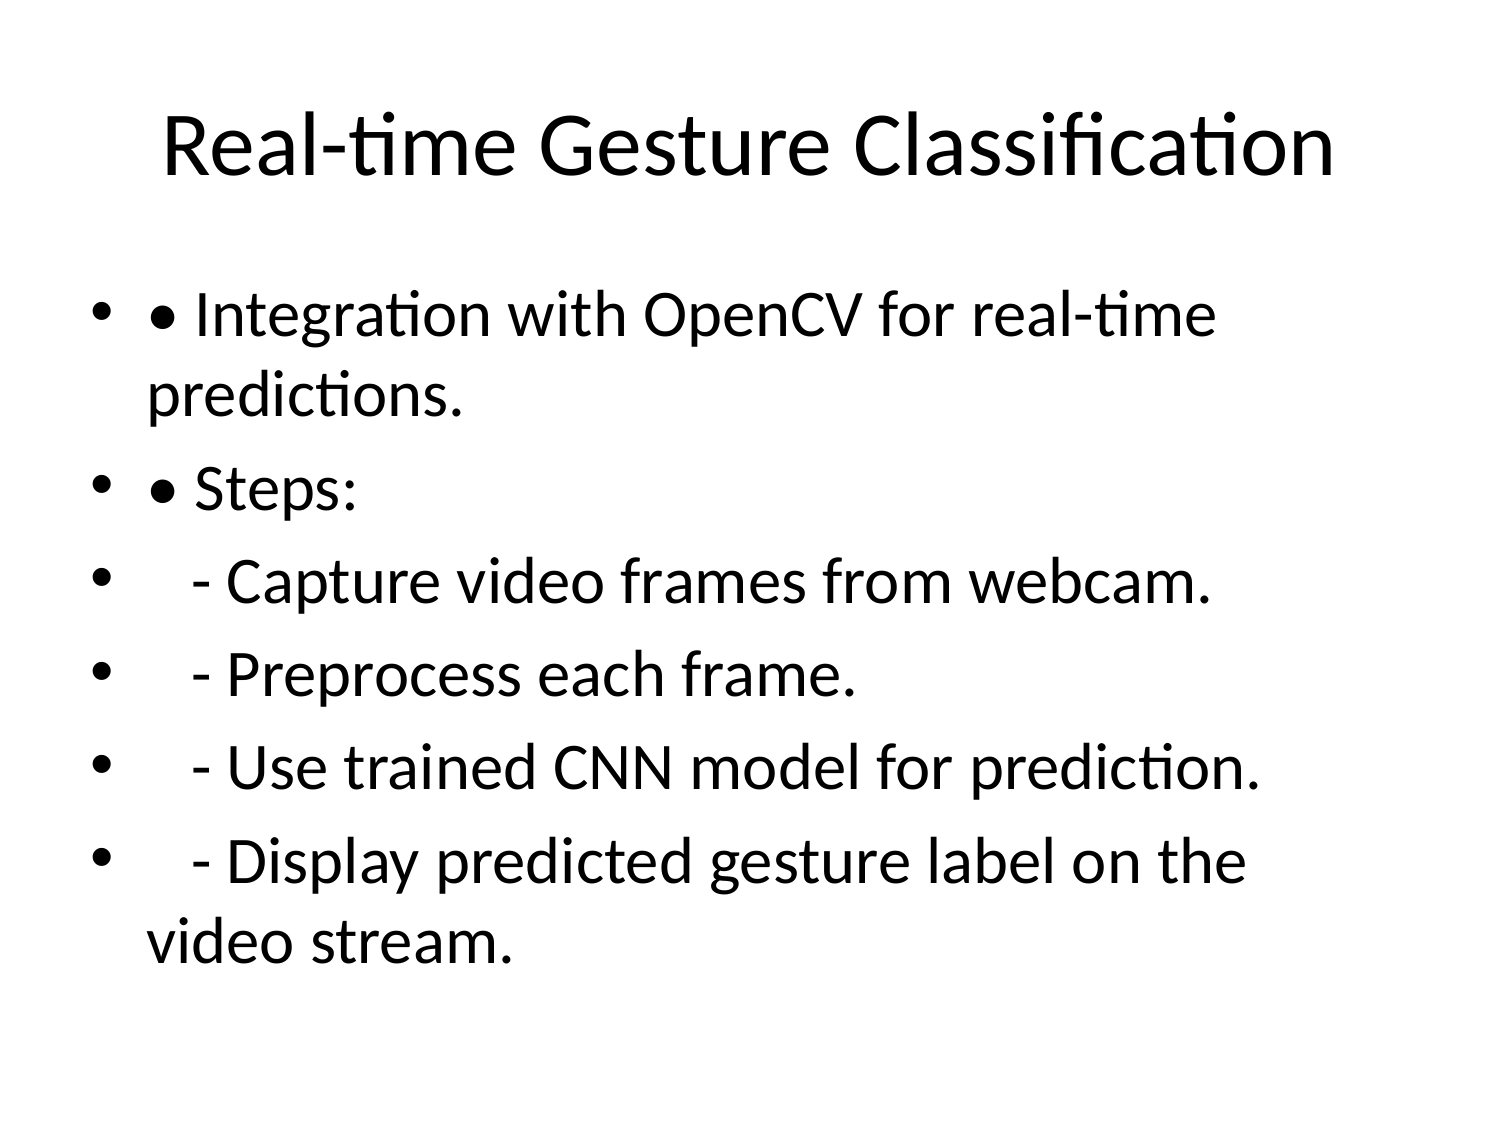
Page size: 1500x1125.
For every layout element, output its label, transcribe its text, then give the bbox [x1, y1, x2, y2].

title Real-time Gesture Classification [75, 45, 1425, 233]
list • Integration with OpenCV for real-time predictions. • Steps: - Capture video frames from webcam. - Preprocess each frame. - Use trained CNN model for prediction. - Display predicted gesture label on the video stream. [75, 262, 1425, 1005]
